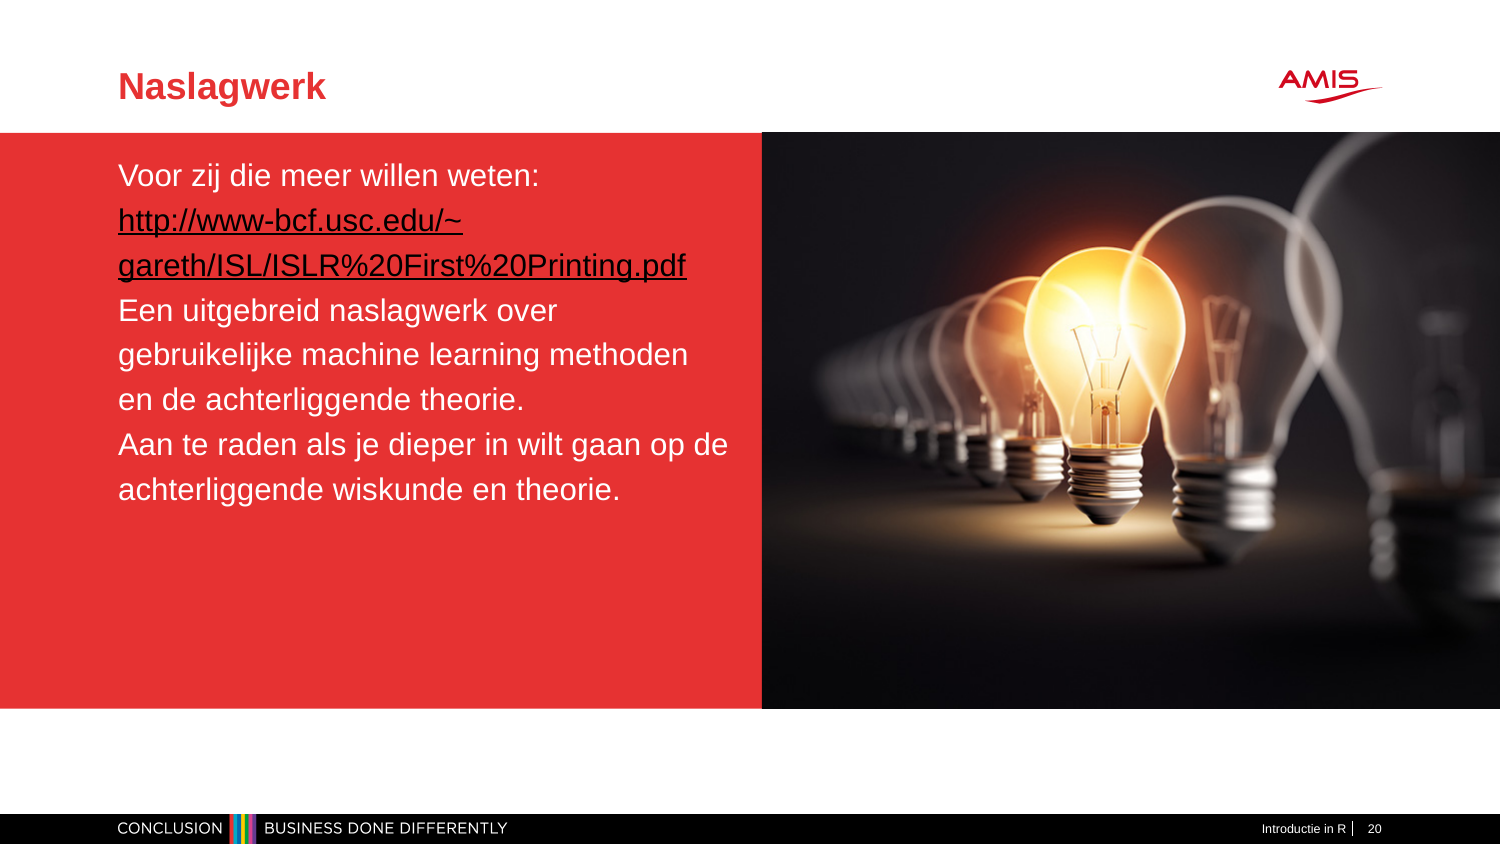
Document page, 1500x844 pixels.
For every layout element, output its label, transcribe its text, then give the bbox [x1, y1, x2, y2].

picture [0, 814, 236, 844]
picture [761, 132, 1500, 709]
picture [1205, 59, 1388, 106]
slide_number 20 [1358, 820, 1382, 839]
footer Introductie in R [814, 820, 1347, 839]
list Voor zij die meer willen weten: http://www-bcf.usc.edu/~gareth/ISL/ISLR%20First%20Printing.pdf Een uitgebreid naslagwerk over gebruikelijke machine learning methoden en de achterliggende theorie. Aan te raden als je dieper in wilt gaan op de achterliggende wiskunde en theorie. [118, 147, 733, 706]
title Naslagwerk [118, 47, 1205, 130]
picture [239, 814, 1500, 844]
